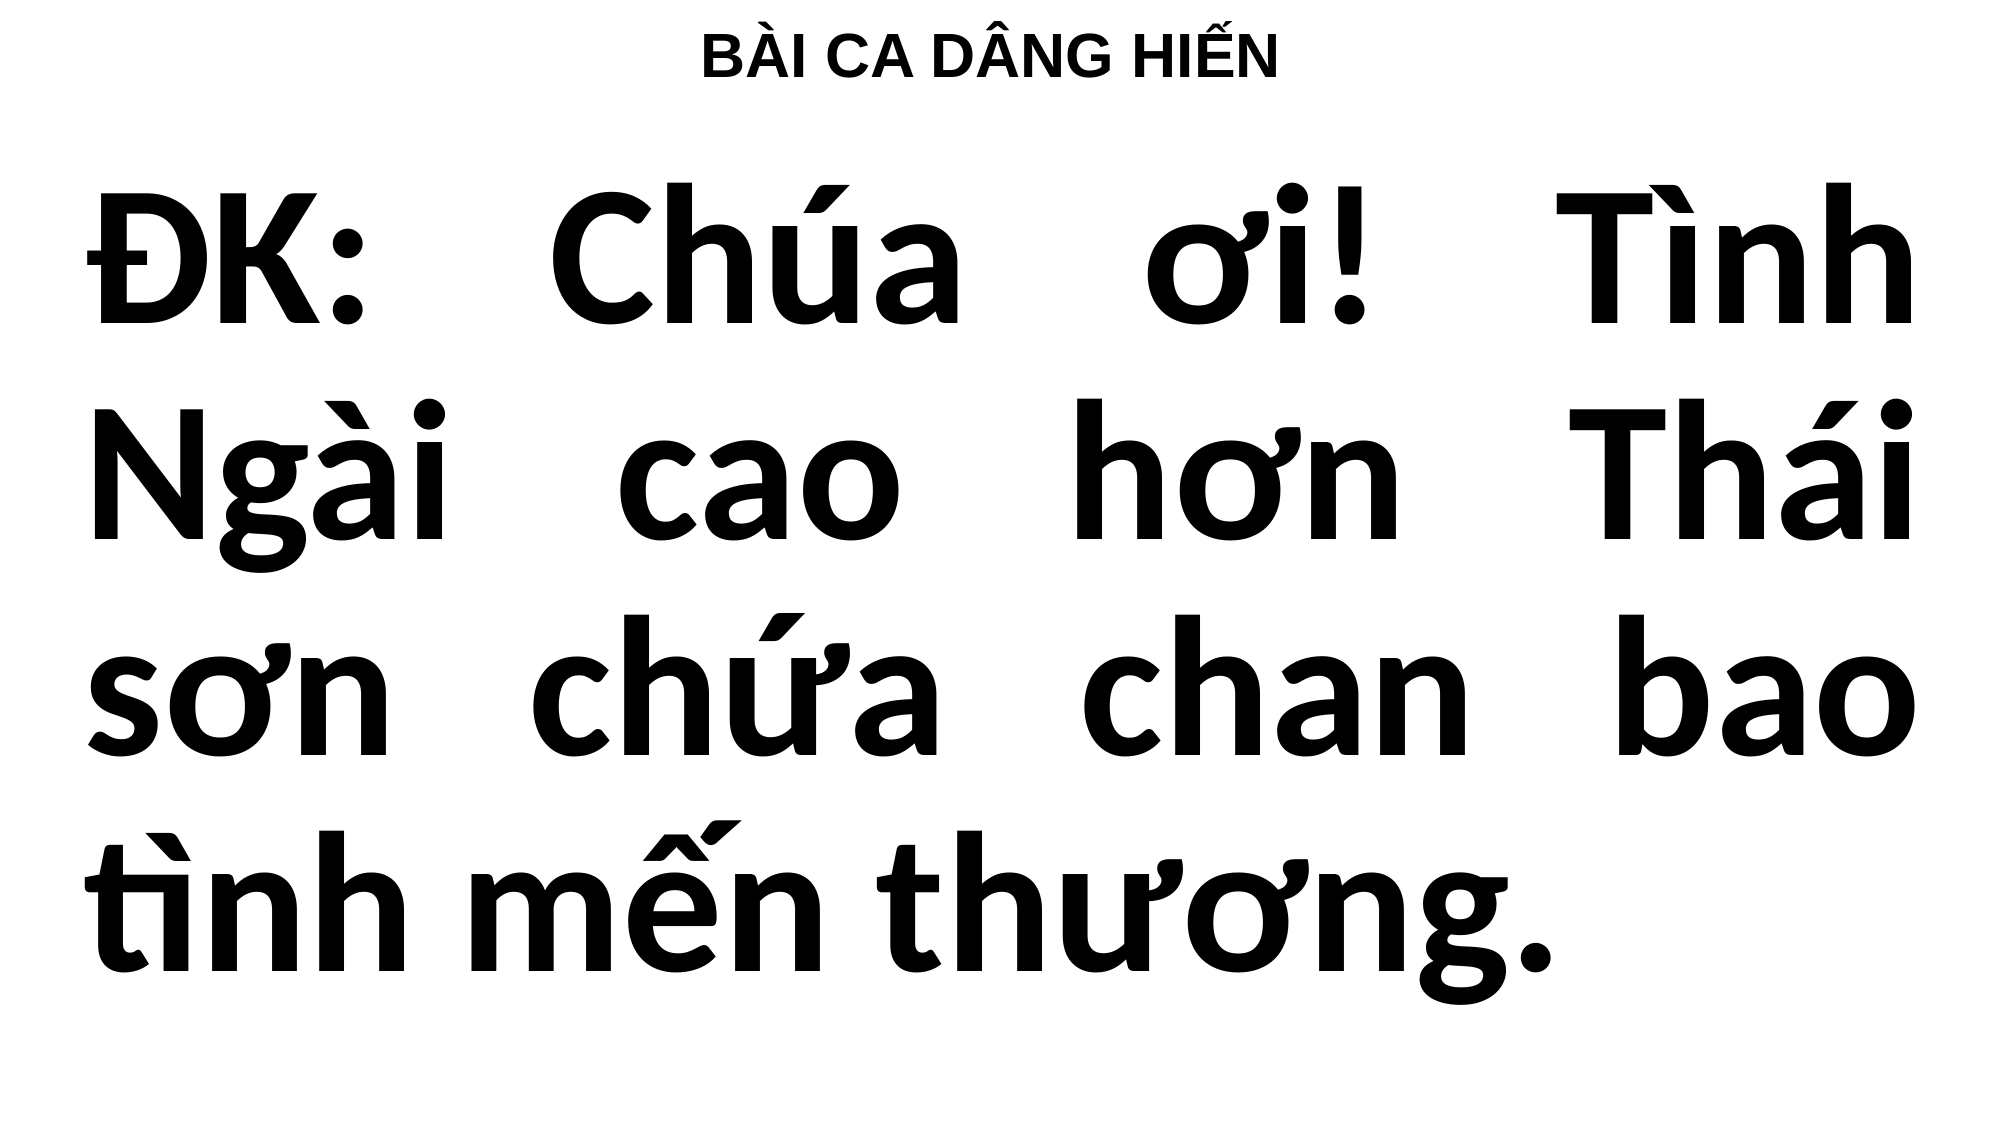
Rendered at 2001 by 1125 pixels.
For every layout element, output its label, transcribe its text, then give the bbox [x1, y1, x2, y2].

title BÀI CA DÂNG HIẾN [137, 0, 1863, 116]
list ĐK: Chúa ơi! Tình Ngài cao hơn Thái sơn chứa chan bao tình mến thương. [68, 143, 1939, 1093]
